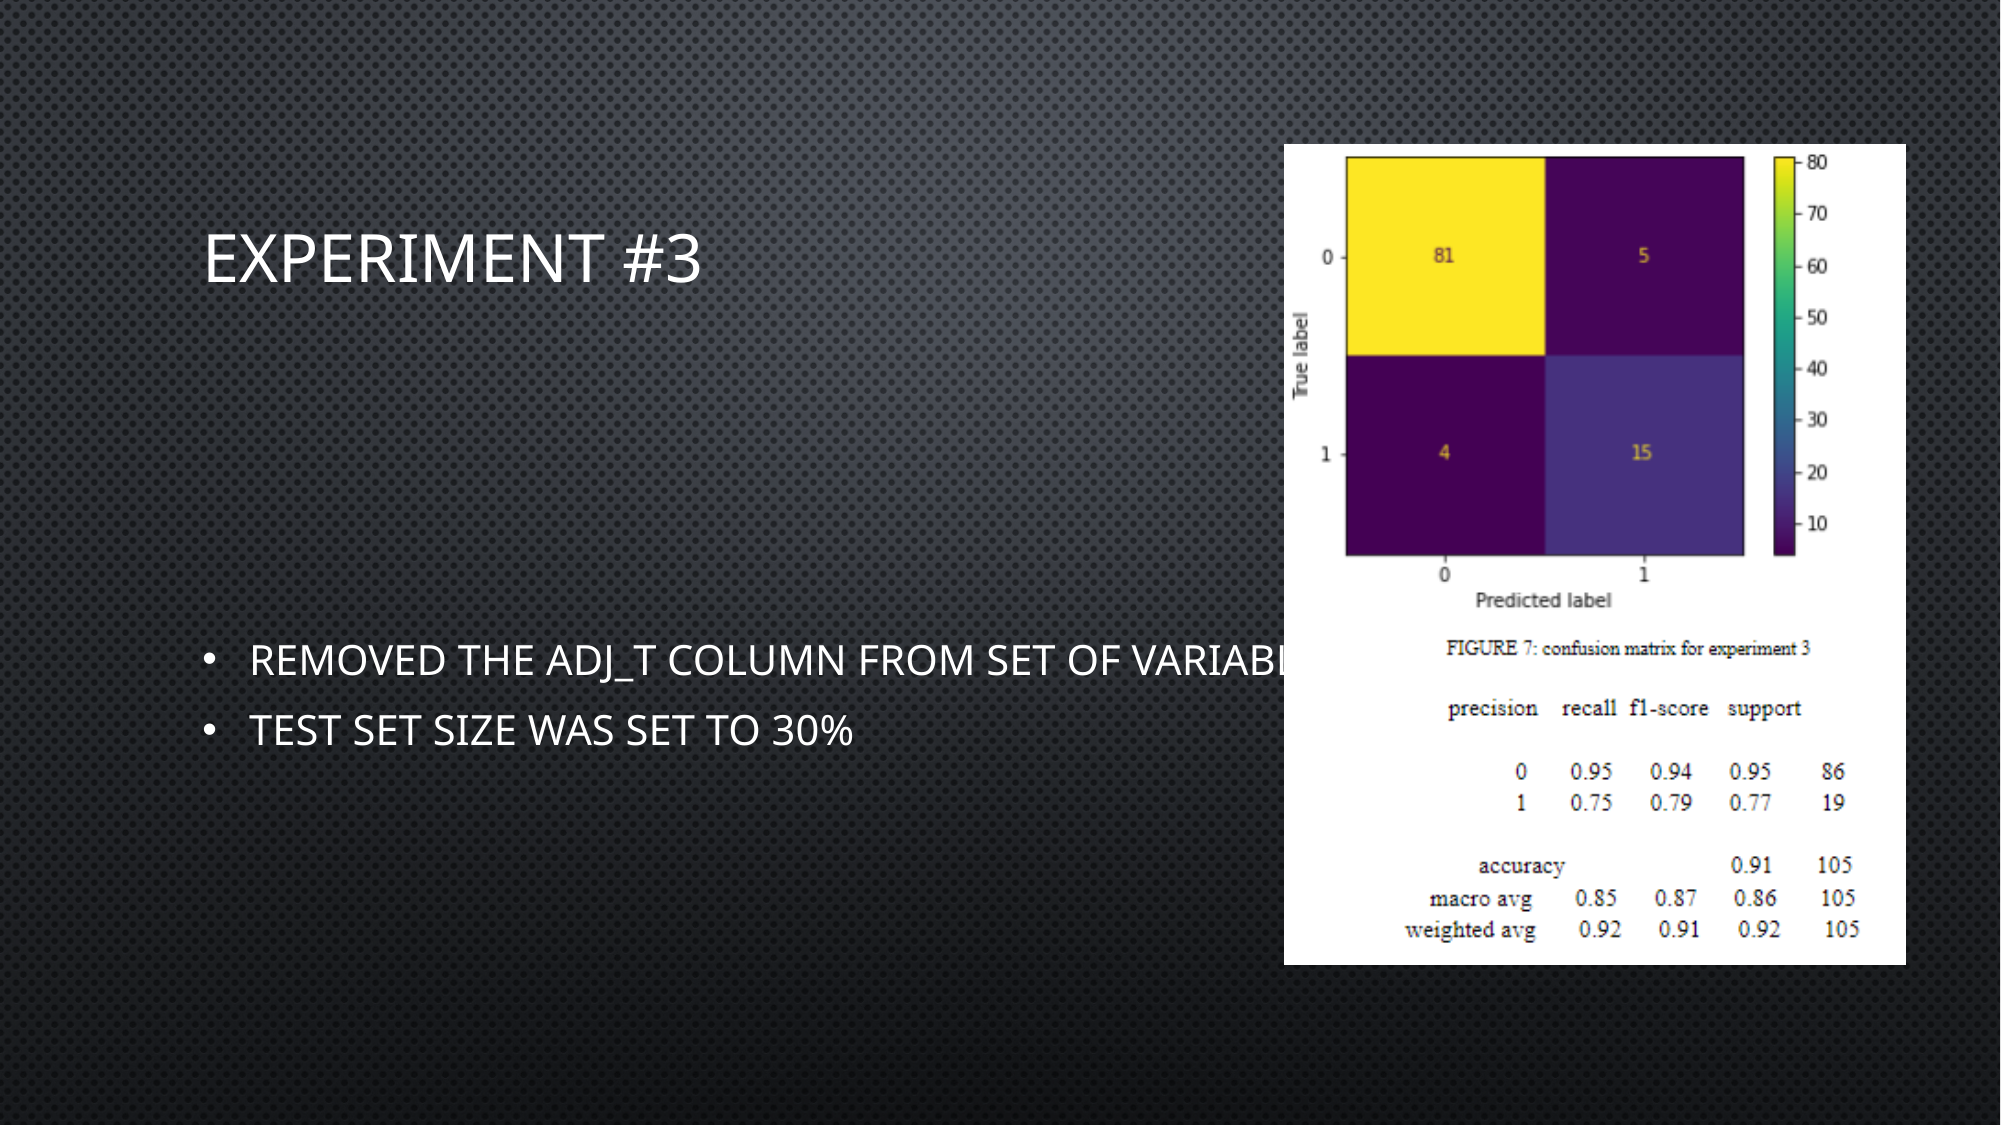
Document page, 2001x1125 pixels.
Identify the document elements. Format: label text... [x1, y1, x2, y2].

title Experiment #3 [187, 99, 1813, 413]
list Removed the ADJ_T column from set of variables Test set size was set to 30% [187, 437, 1284, 950]
picture [1284, 144, 1906, 965]
